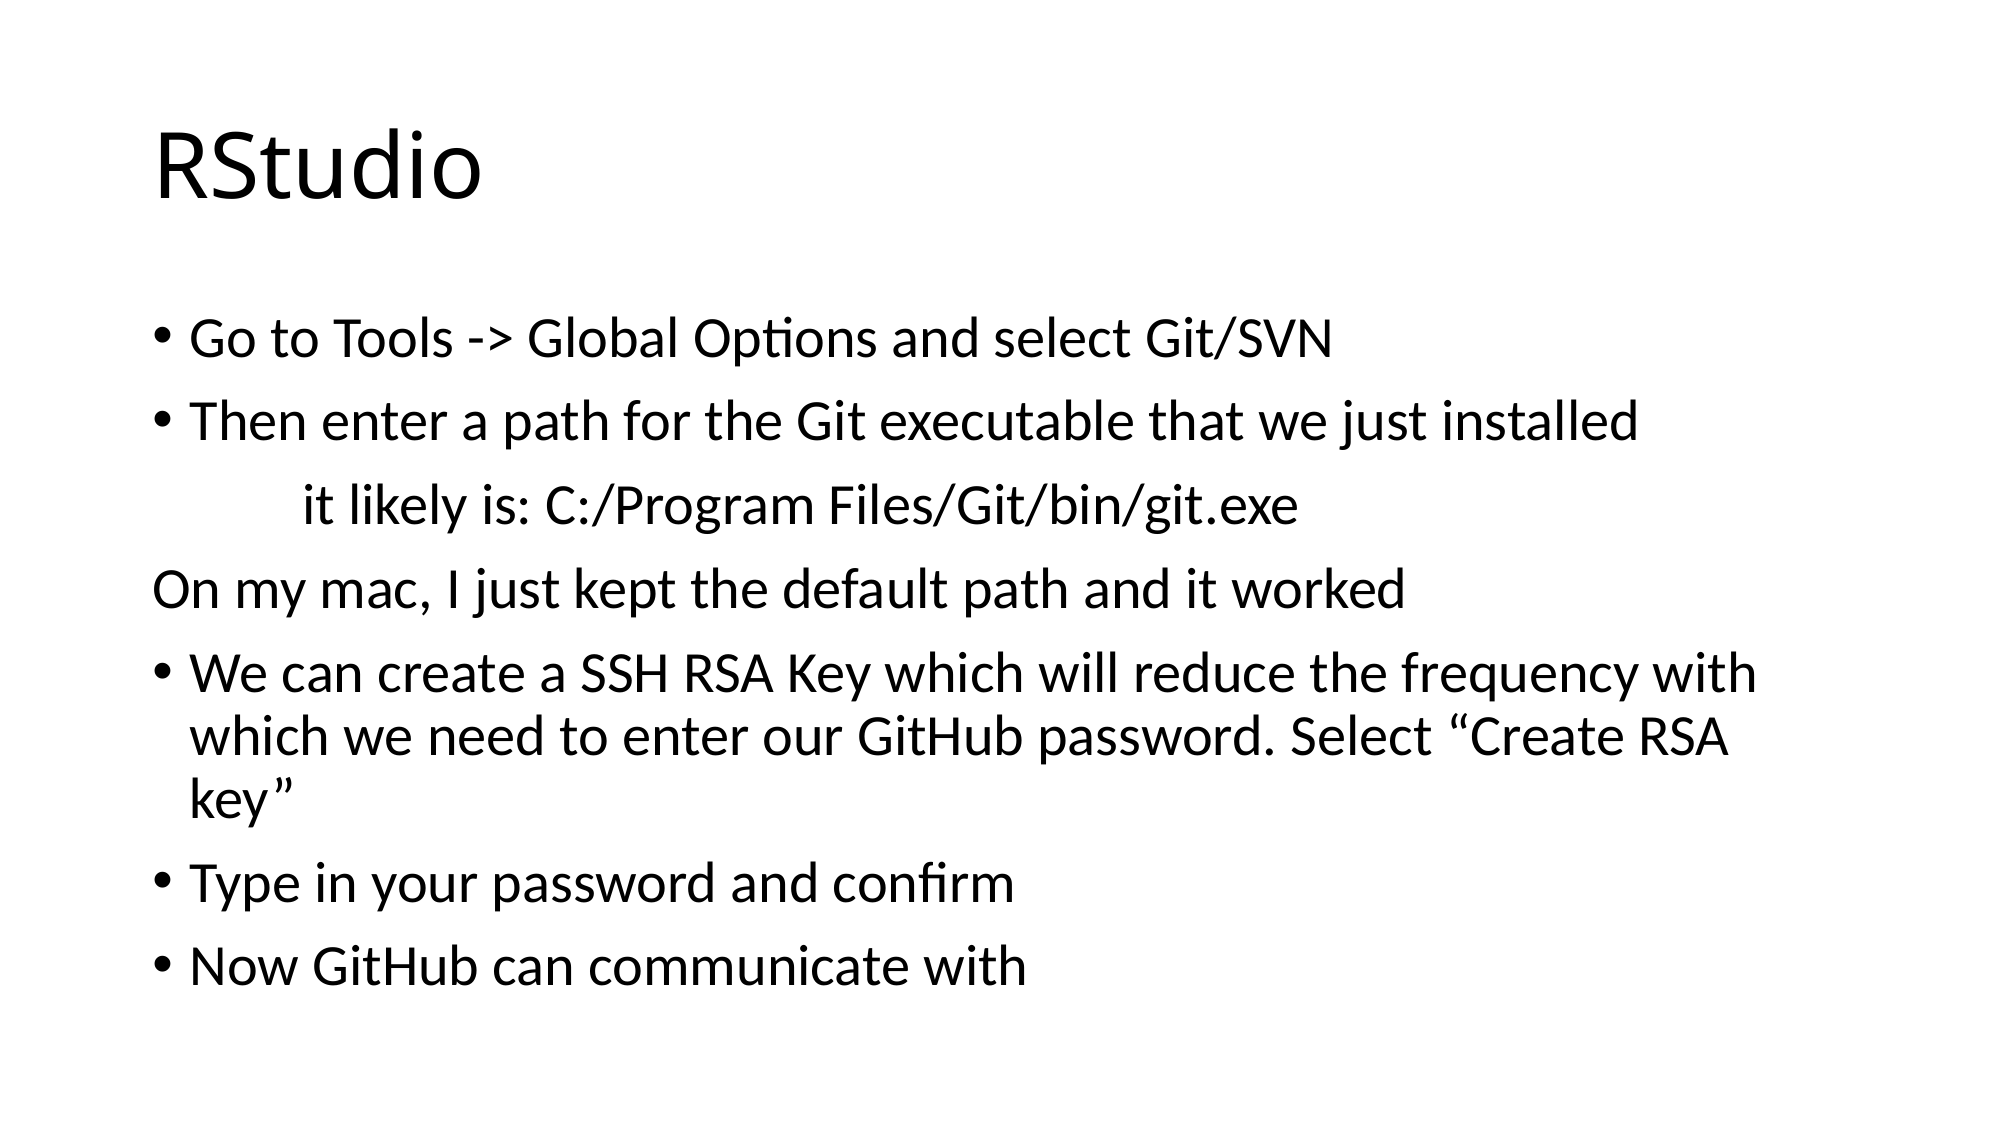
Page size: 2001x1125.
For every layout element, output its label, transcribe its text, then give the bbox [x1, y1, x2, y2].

text_box RStudio [137, 59, 1863, 278]
text_box Go to Tools -> Global Options and select Git/SVN Then enter a path for the Git executable that we just installed it likely is: C:/Program Files/Git/bin/git.exe On my mac, I just kept the default path and it worked We can create a SSH RSA Key which will reduce the frequency with which we need to enter our GitHub password. Select “Create RSA key” Type in your password and confirm Now GitHub can communicate with [137, 299, 1863, 1013]
